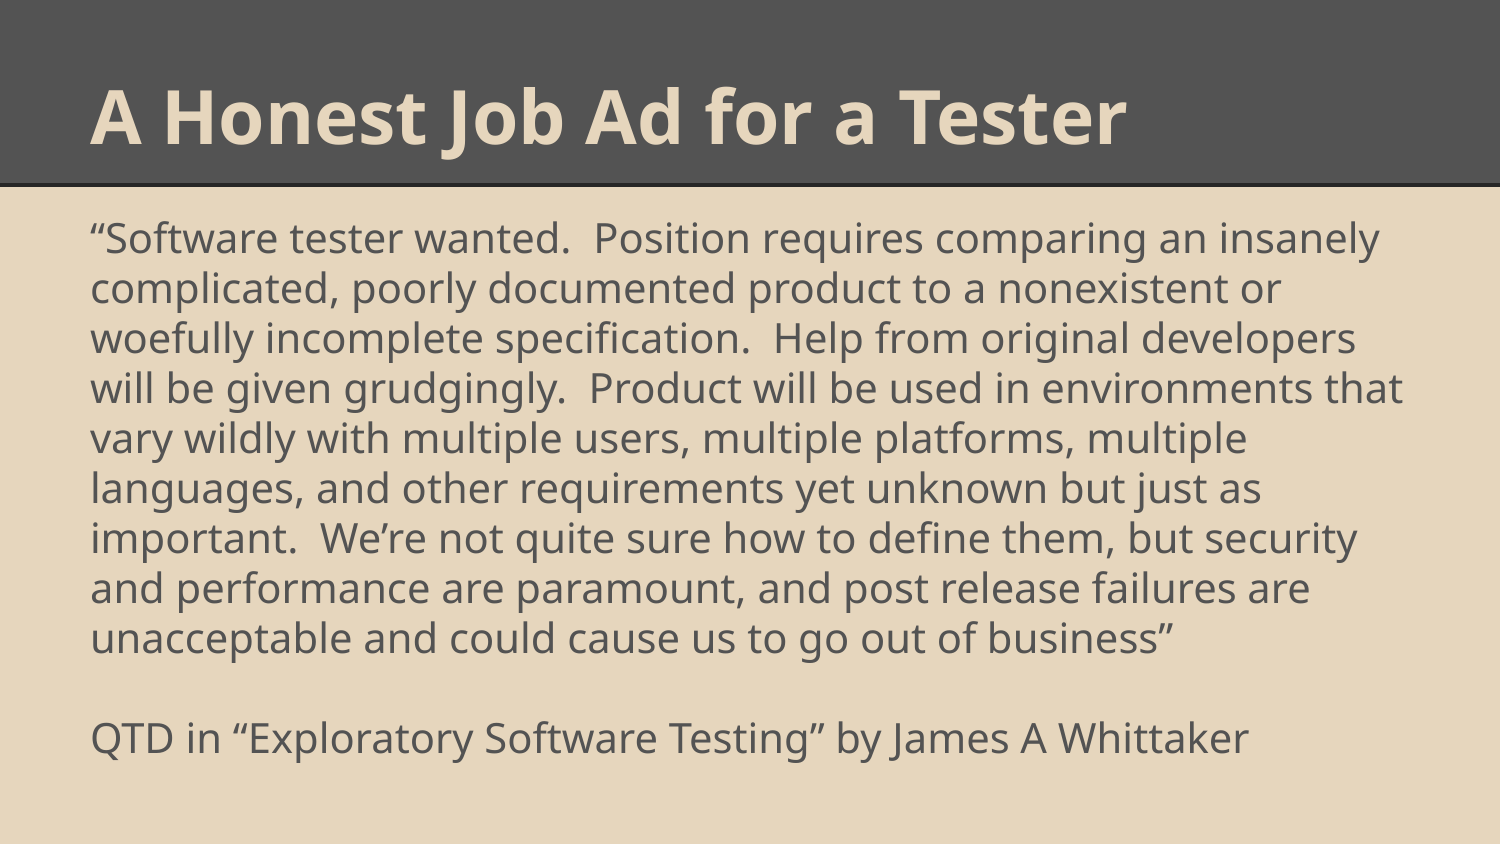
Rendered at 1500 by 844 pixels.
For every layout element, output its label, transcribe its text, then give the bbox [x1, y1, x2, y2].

title A Honest Job Ad for a Tester [75, 33, 1425, 175]
list “Software tester wanted. Position requires comparing an insanely complicated, poorly documented product to a nonexistent or woefully incomplete specification. Help from original developers will be given grudgingly. Product will be used in environments that vary wildly with multiple users, multiple platforms, multiple languages, and other requirements yet unknown but just as important. We’re not quite sure how to define them, but security and performance are paramount, and post release failures are unacceptable and could cause us to go out of business” QTD in “Exploratory Software Testing” by James A Whittaker [75, 196, 1425, 808]
